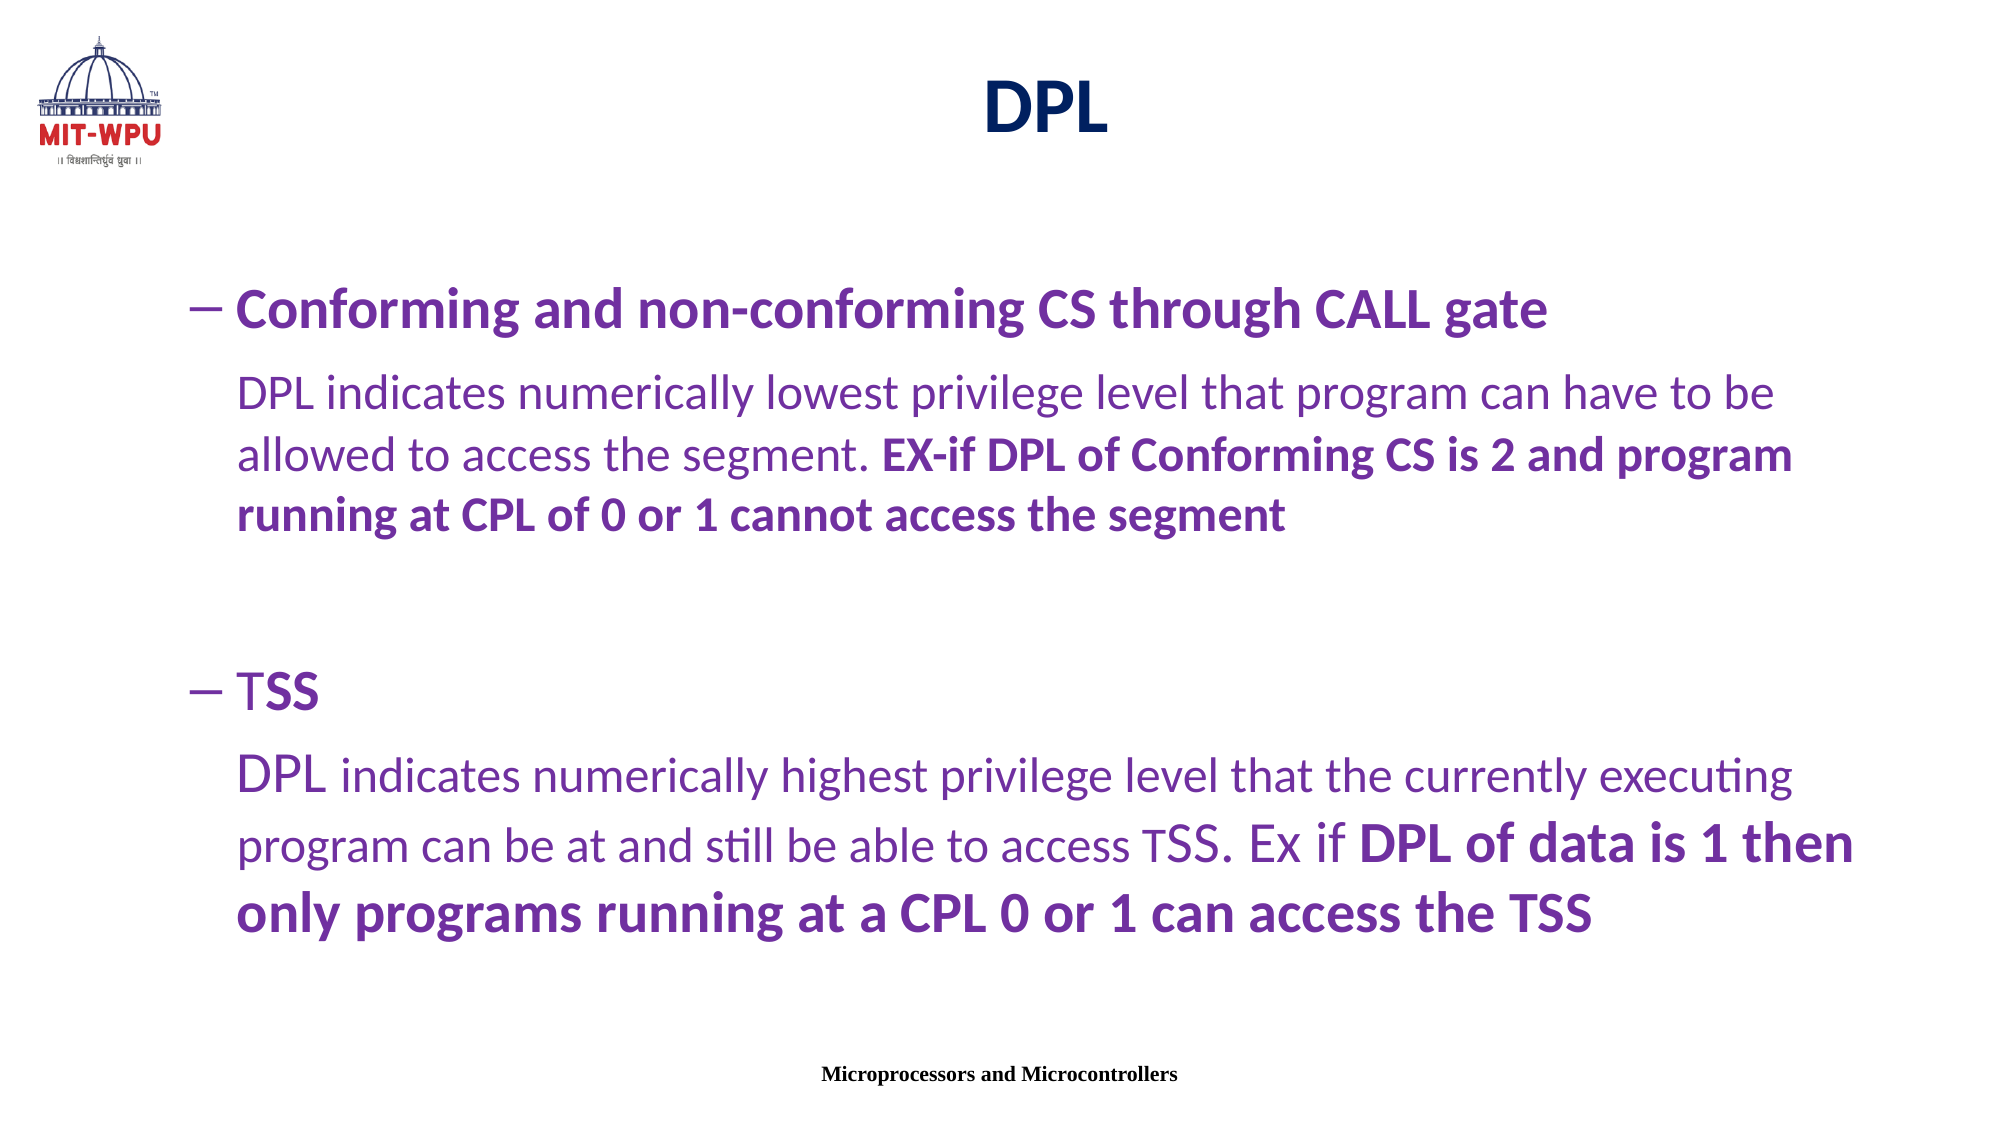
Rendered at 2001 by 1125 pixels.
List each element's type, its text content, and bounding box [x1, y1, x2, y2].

footer Microprocessors and Microcontrollers [683, 1042, 1317, 1103]
picture [36, 36, 176, 168]
list Conforming and non-conforming CS through CALL gate DPL indicates numerically lowest privilege level that program can have to be allowed to access the segment. EX-if DPL of Conforming CS is 2 and program running at CPL of 0 or 1 cannot access the segment TSS DPL indicates numerically highest privilege level that the currently executing program can be at and still be able to access TSS. Ex if DPL of data is 1 then only programs running at a CPL 0 or 1 can access the TSS [99, 262, 1900, 1005]
title DPL [264, 48, 1828, 152]
